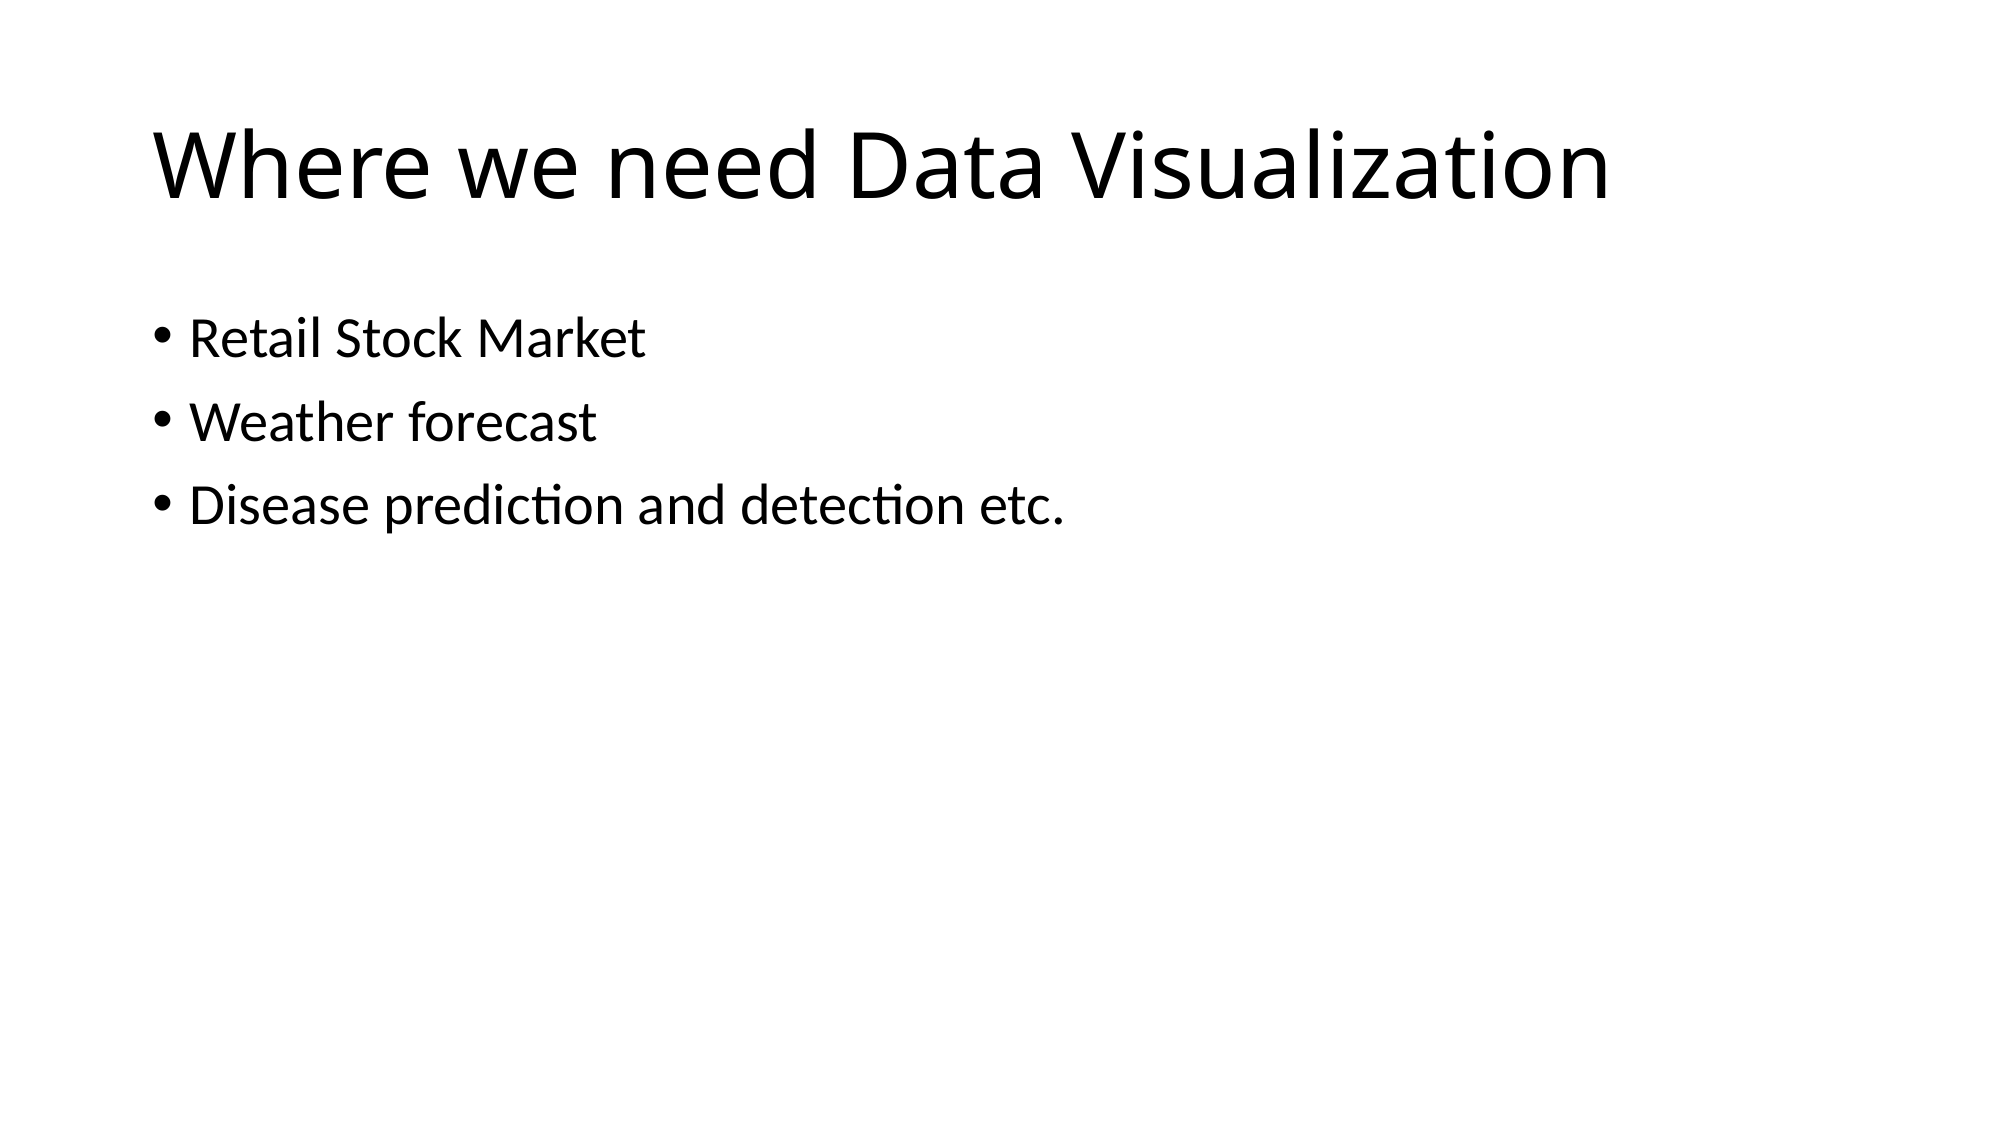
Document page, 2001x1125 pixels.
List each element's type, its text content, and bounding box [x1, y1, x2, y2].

title Where we need Data Visualization [137, 59, 1863, 278]
list Retail Stock Market Weather forecast Disease prediction and detection etc. [137, 299, 1863, 1014]
